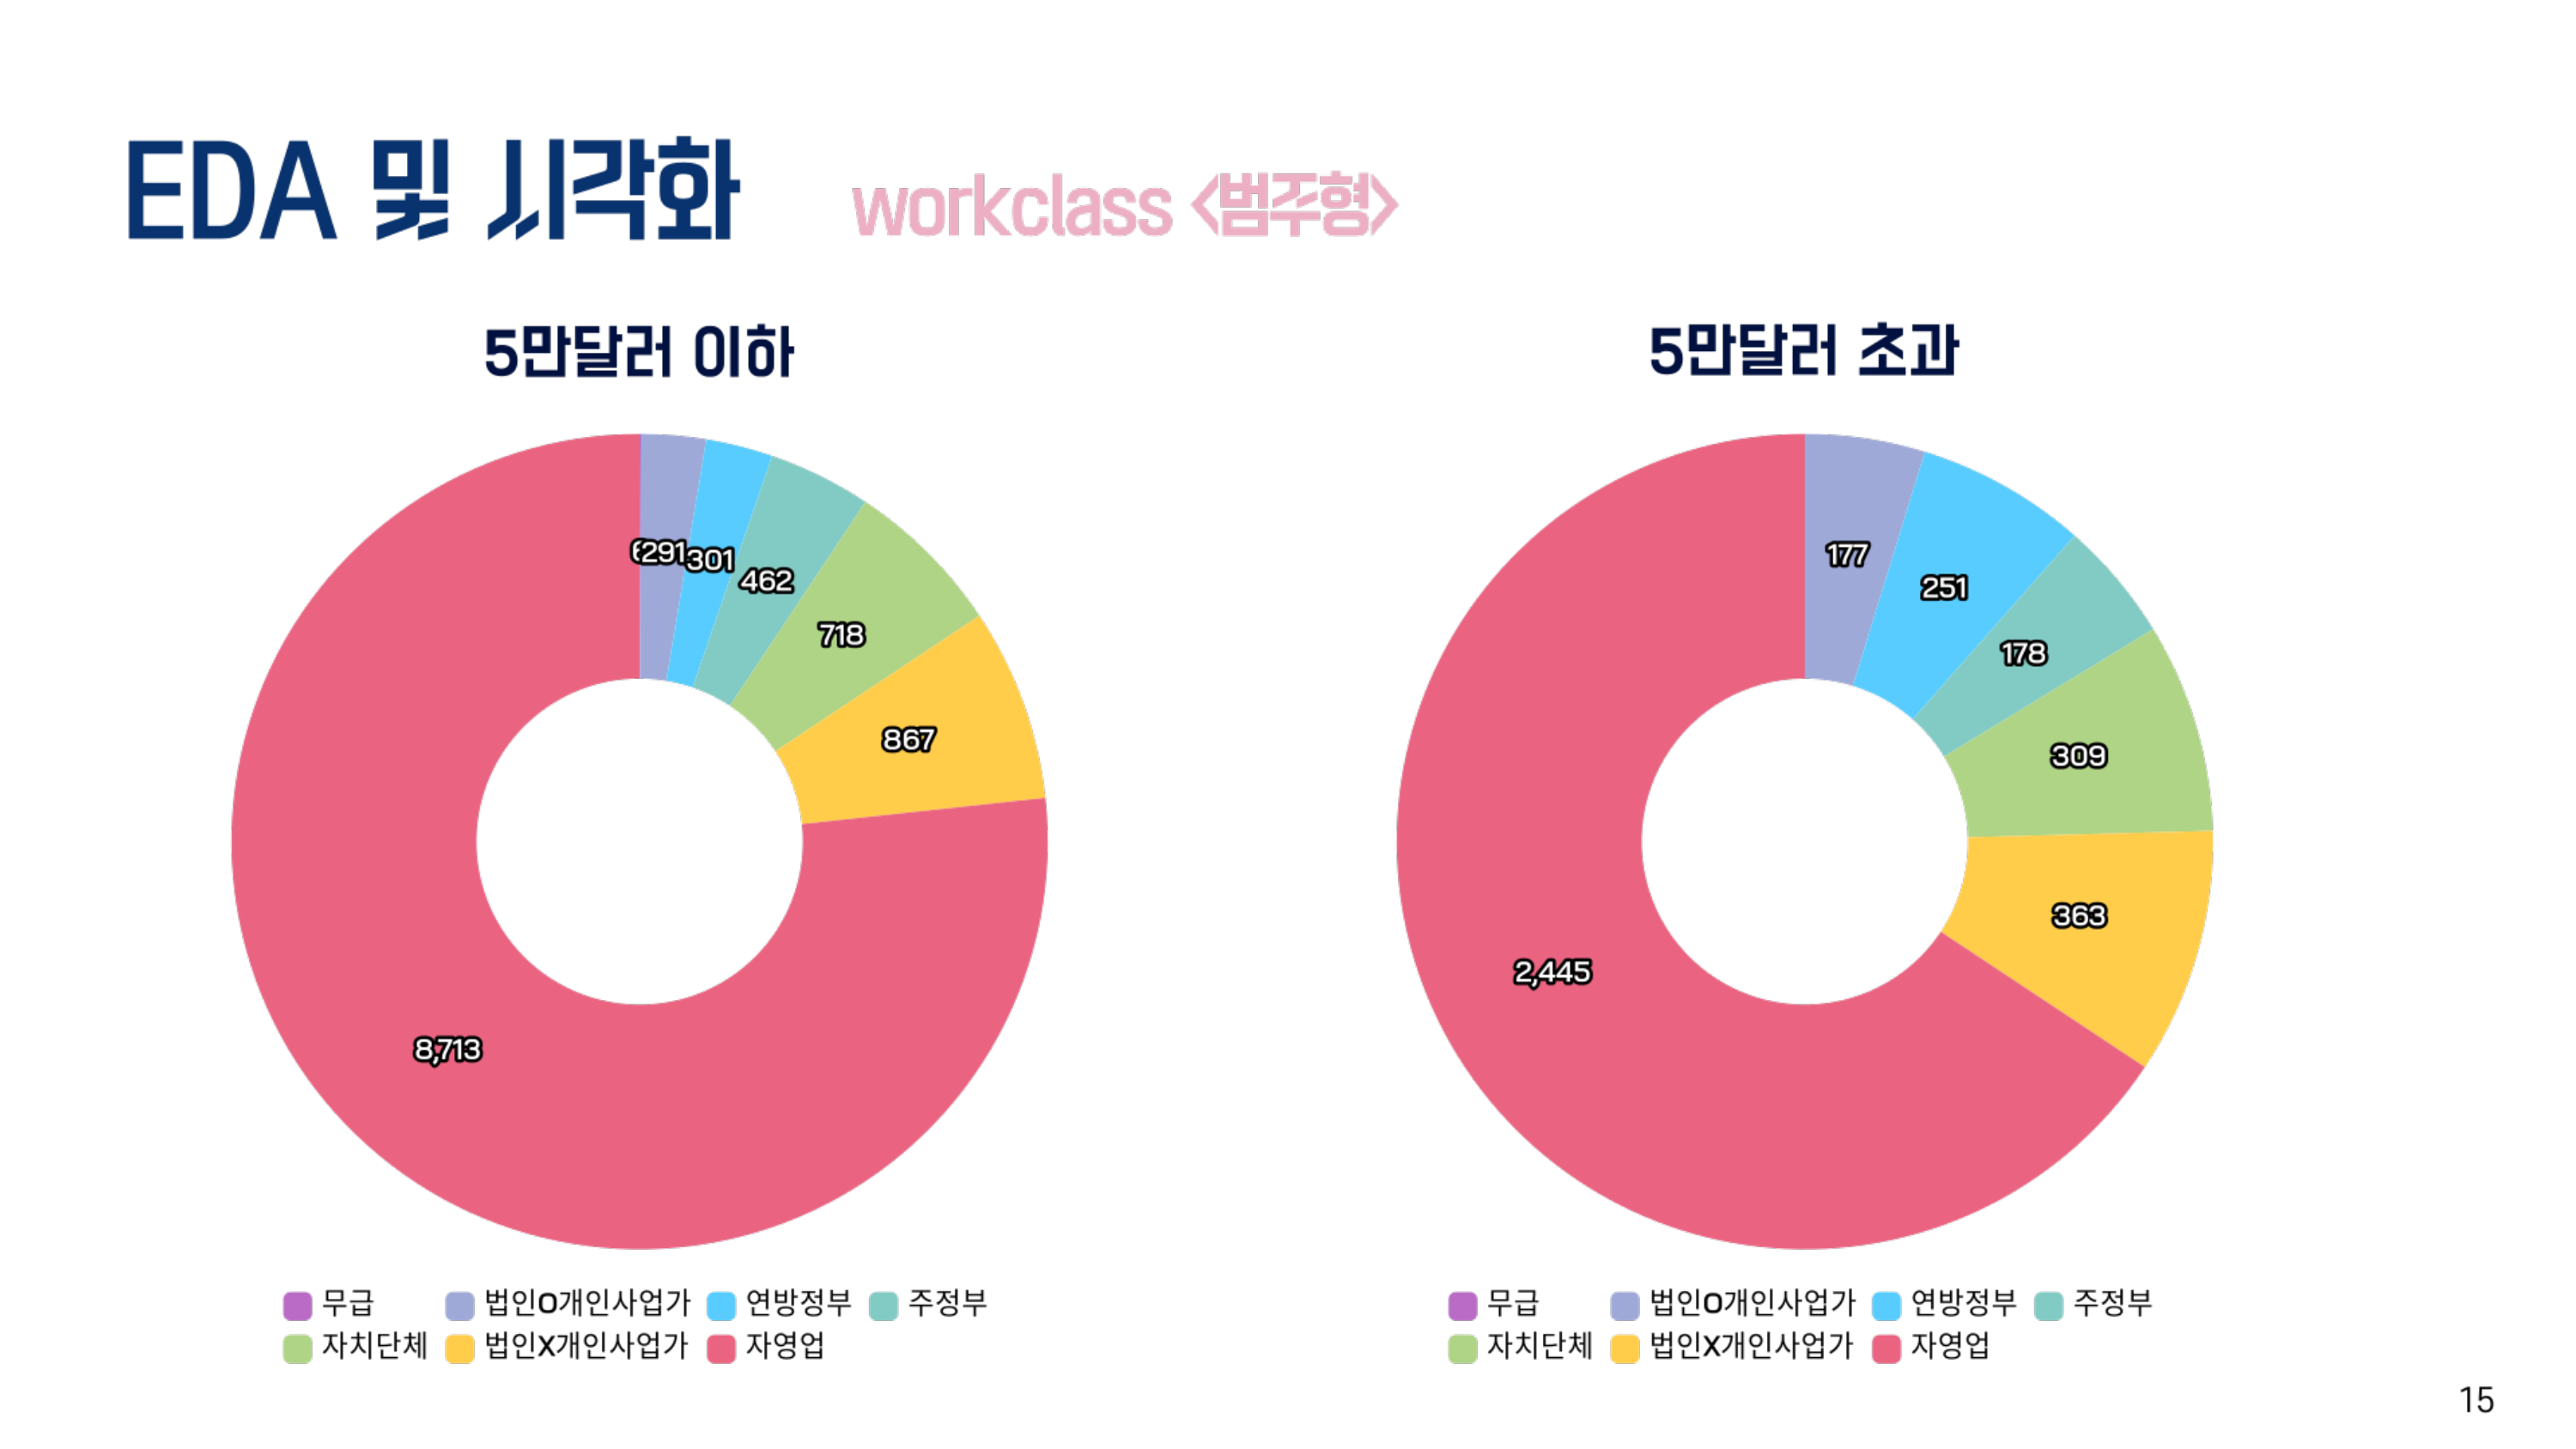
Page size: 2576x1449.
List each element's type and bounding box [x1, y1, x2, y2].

picture [84, 80, 1476, 1379]
picture [2447, 1367, 2525, 1449]
picture [1287, 300, 2324, 1379]
